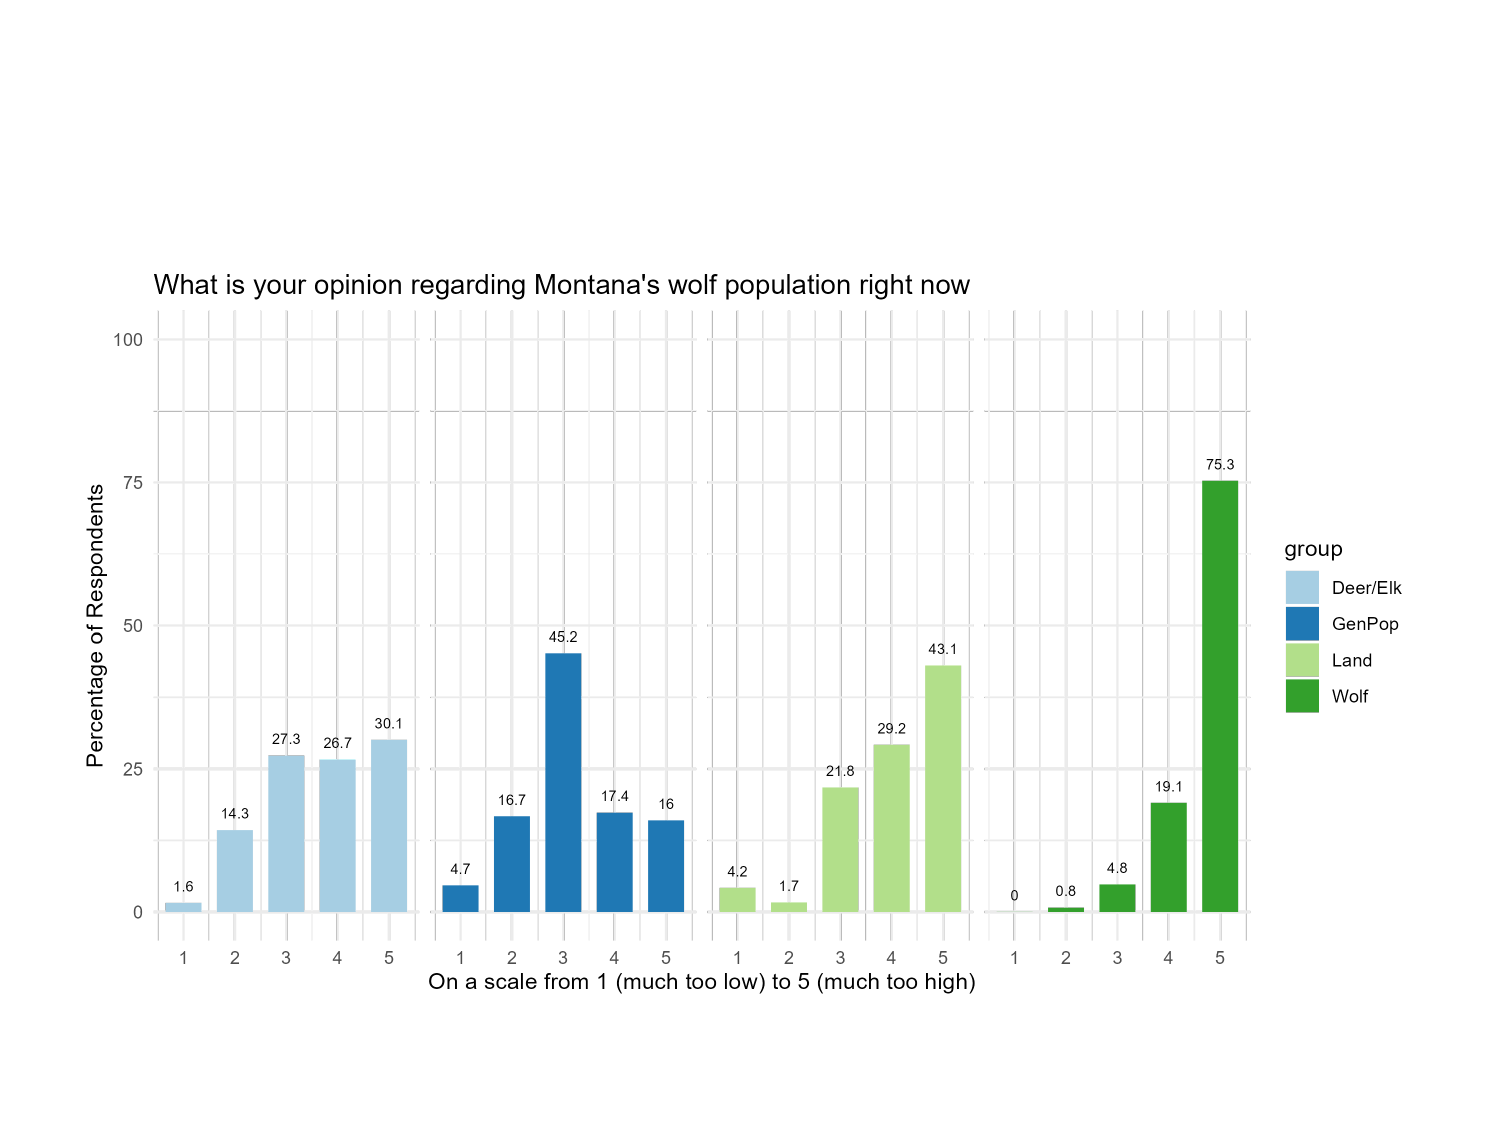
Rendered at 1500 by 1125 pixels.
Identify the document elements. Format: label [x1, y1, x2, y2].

list [74, 262, 1426, 1006]
